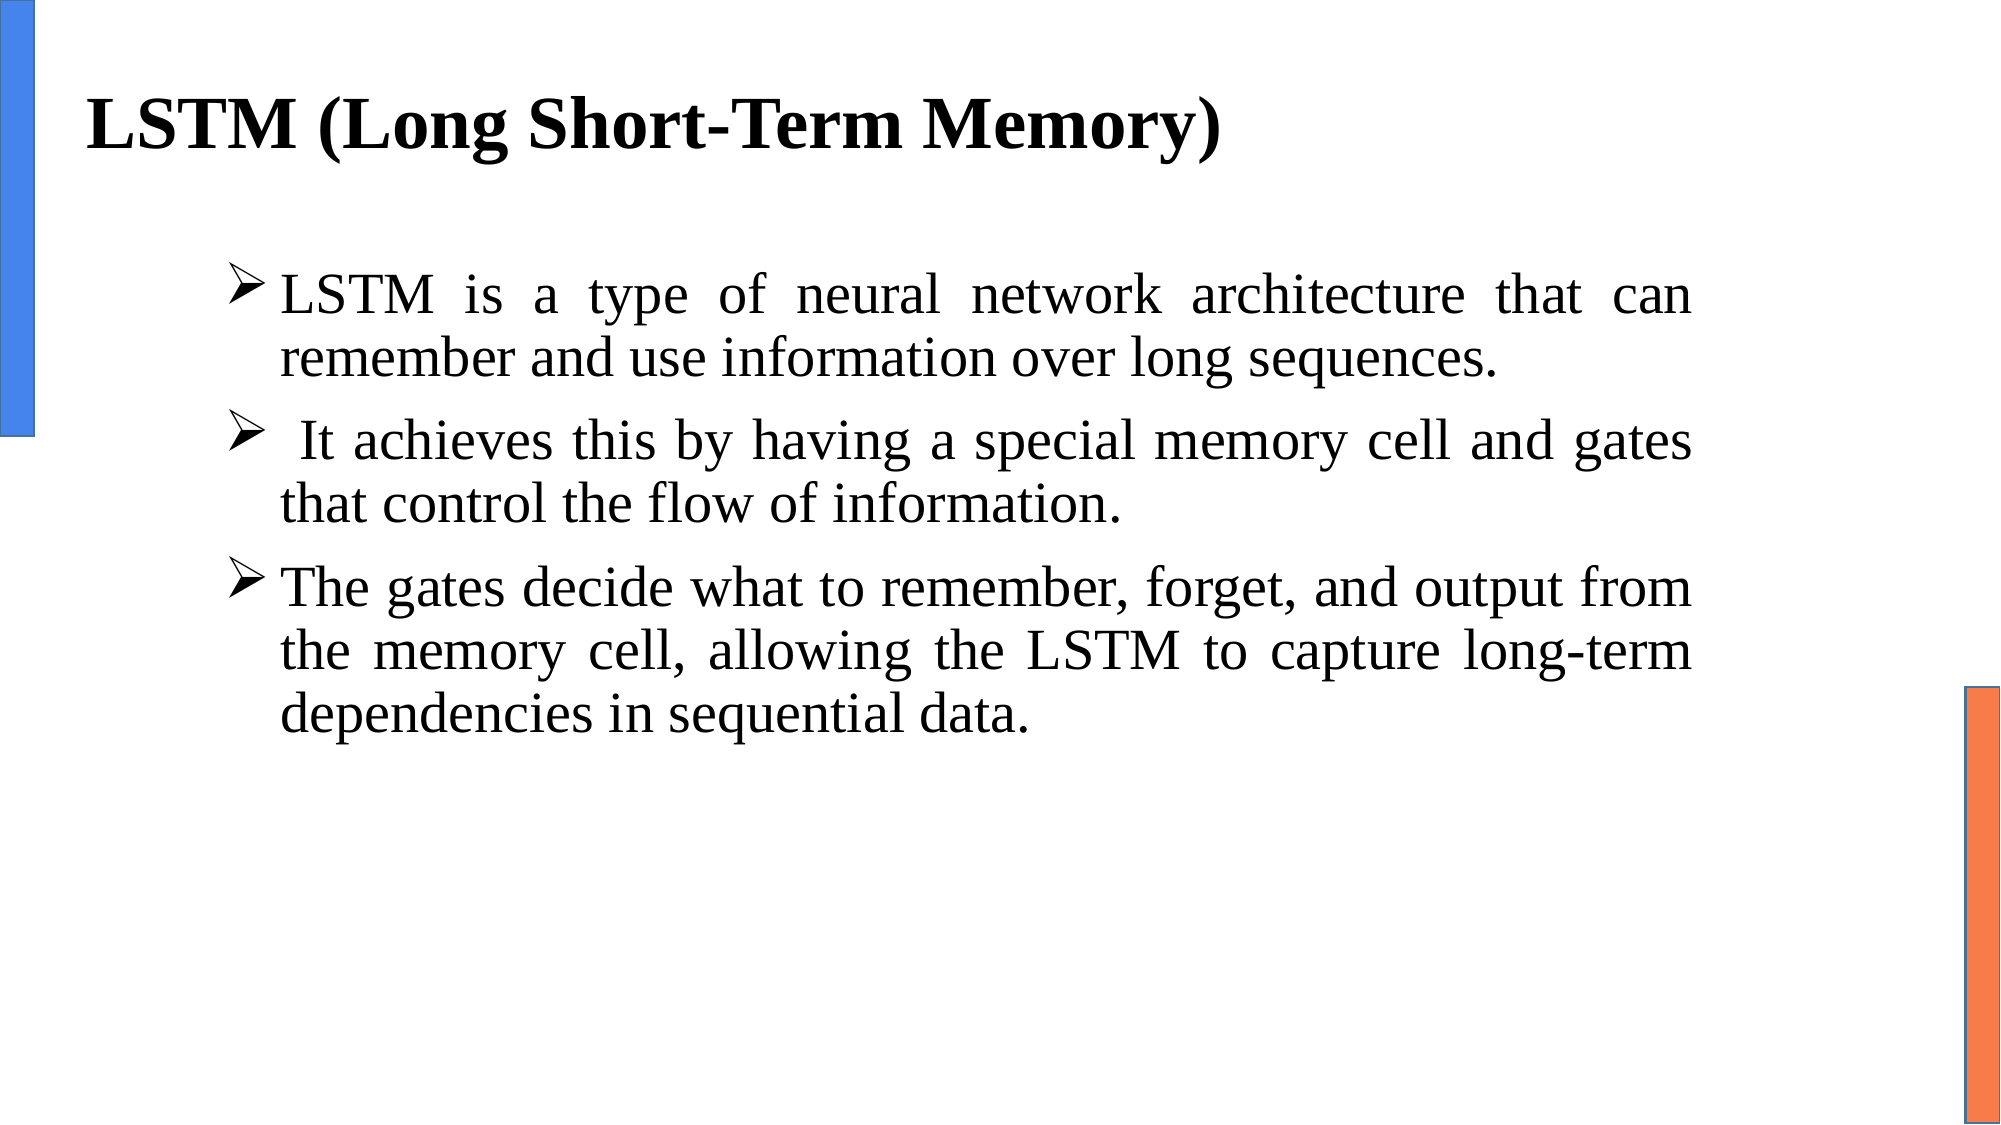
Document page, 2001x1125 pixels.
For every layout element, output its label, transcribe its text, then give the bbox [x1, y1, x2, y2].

subtitle LSTM is a type of neural network architecture that can remember and use information over long sequences. It achieves this by having a special memory cell and gates that control the flow of information. The gates decide what to remember, forget, and output from the memory cell, allowing the LSTM to capture long-term dependencies in sequential data. [209, 255, 1710, 803]
text_box [1964, 686, 2000, 1124]
text_box [0, 0, 35, 437]
title LSTM (Long Short-Term Memory) [62, 53, 1247, 173]
